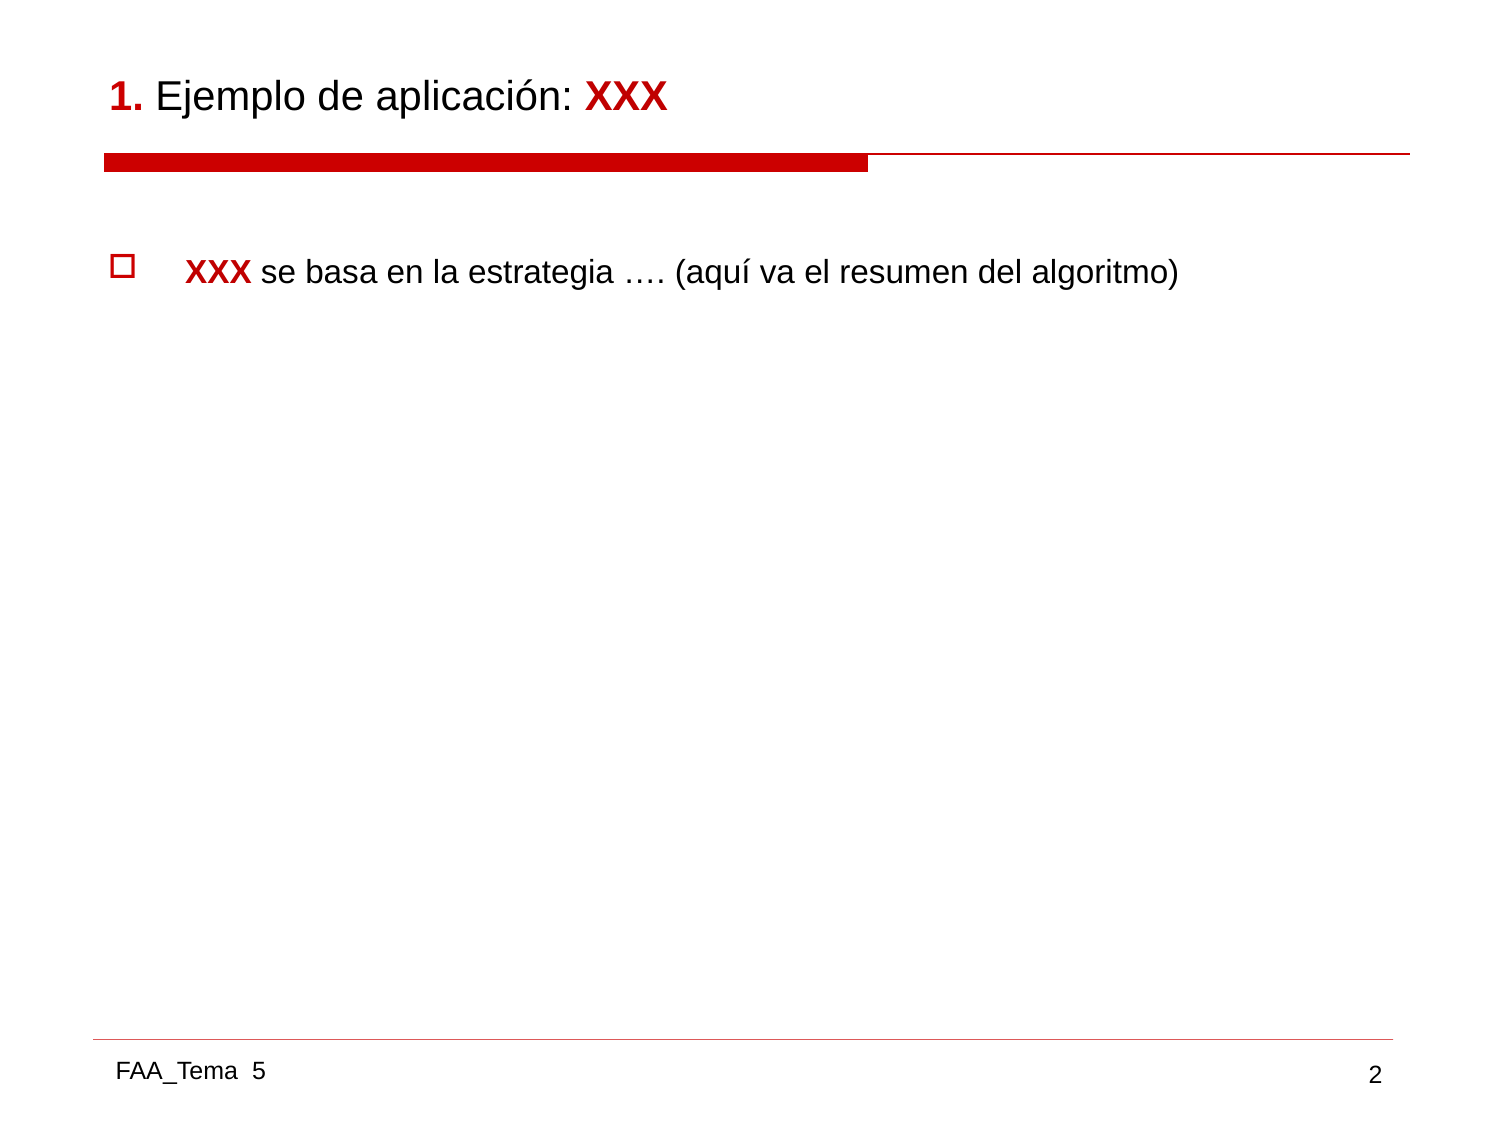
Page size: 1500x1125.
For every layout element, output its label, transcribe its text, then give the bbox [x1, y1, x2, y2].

list XXX se basa en la estrategia …. (aquí va el resumen del algoritmo) [92, 196, 1406, 1024]
title 1. Ejemplo de aplicación: XXX [93, 49, 1407, 138]
